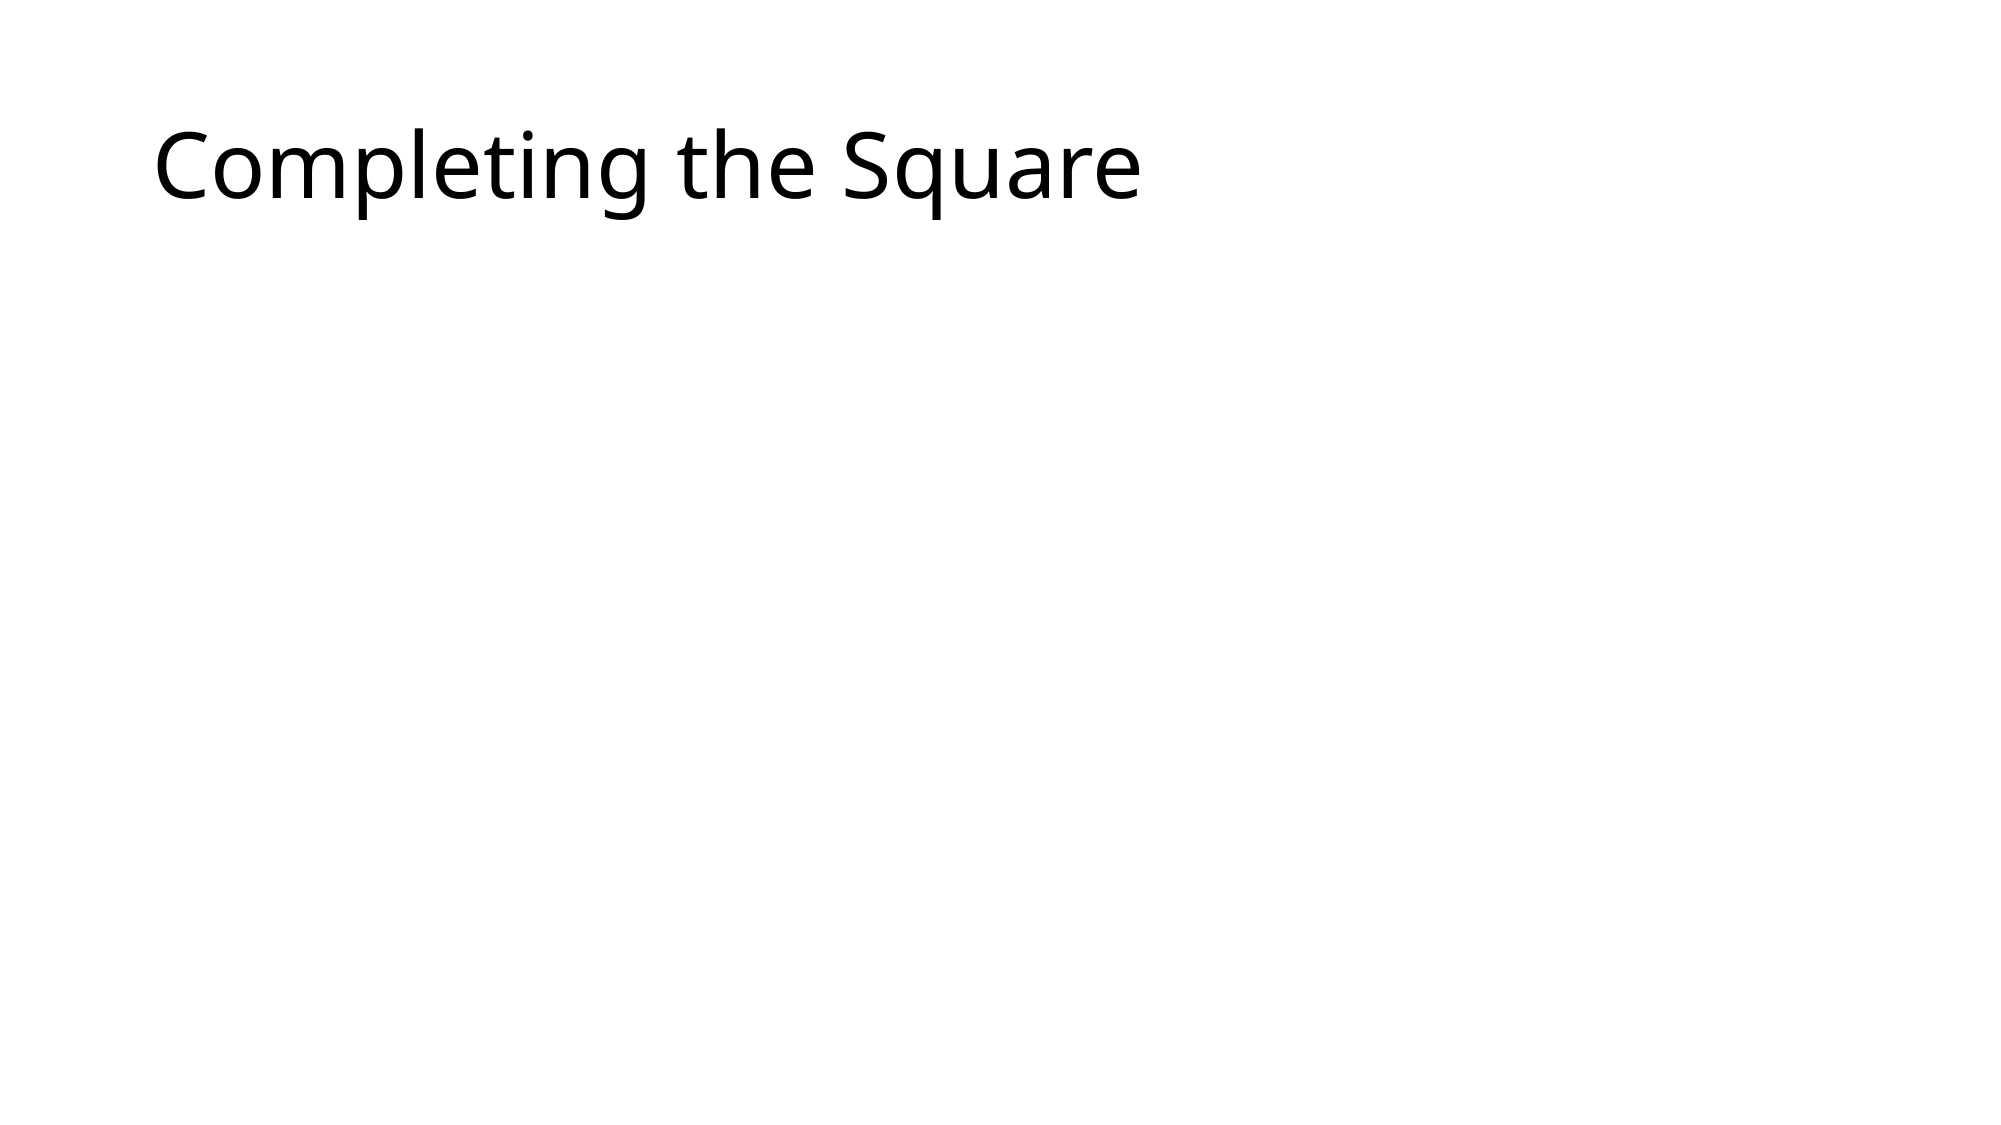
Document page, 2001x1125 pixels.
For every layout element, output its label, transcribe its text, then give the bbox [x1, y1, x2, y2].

title Completing the Square [137, 59, 1863, 278]
